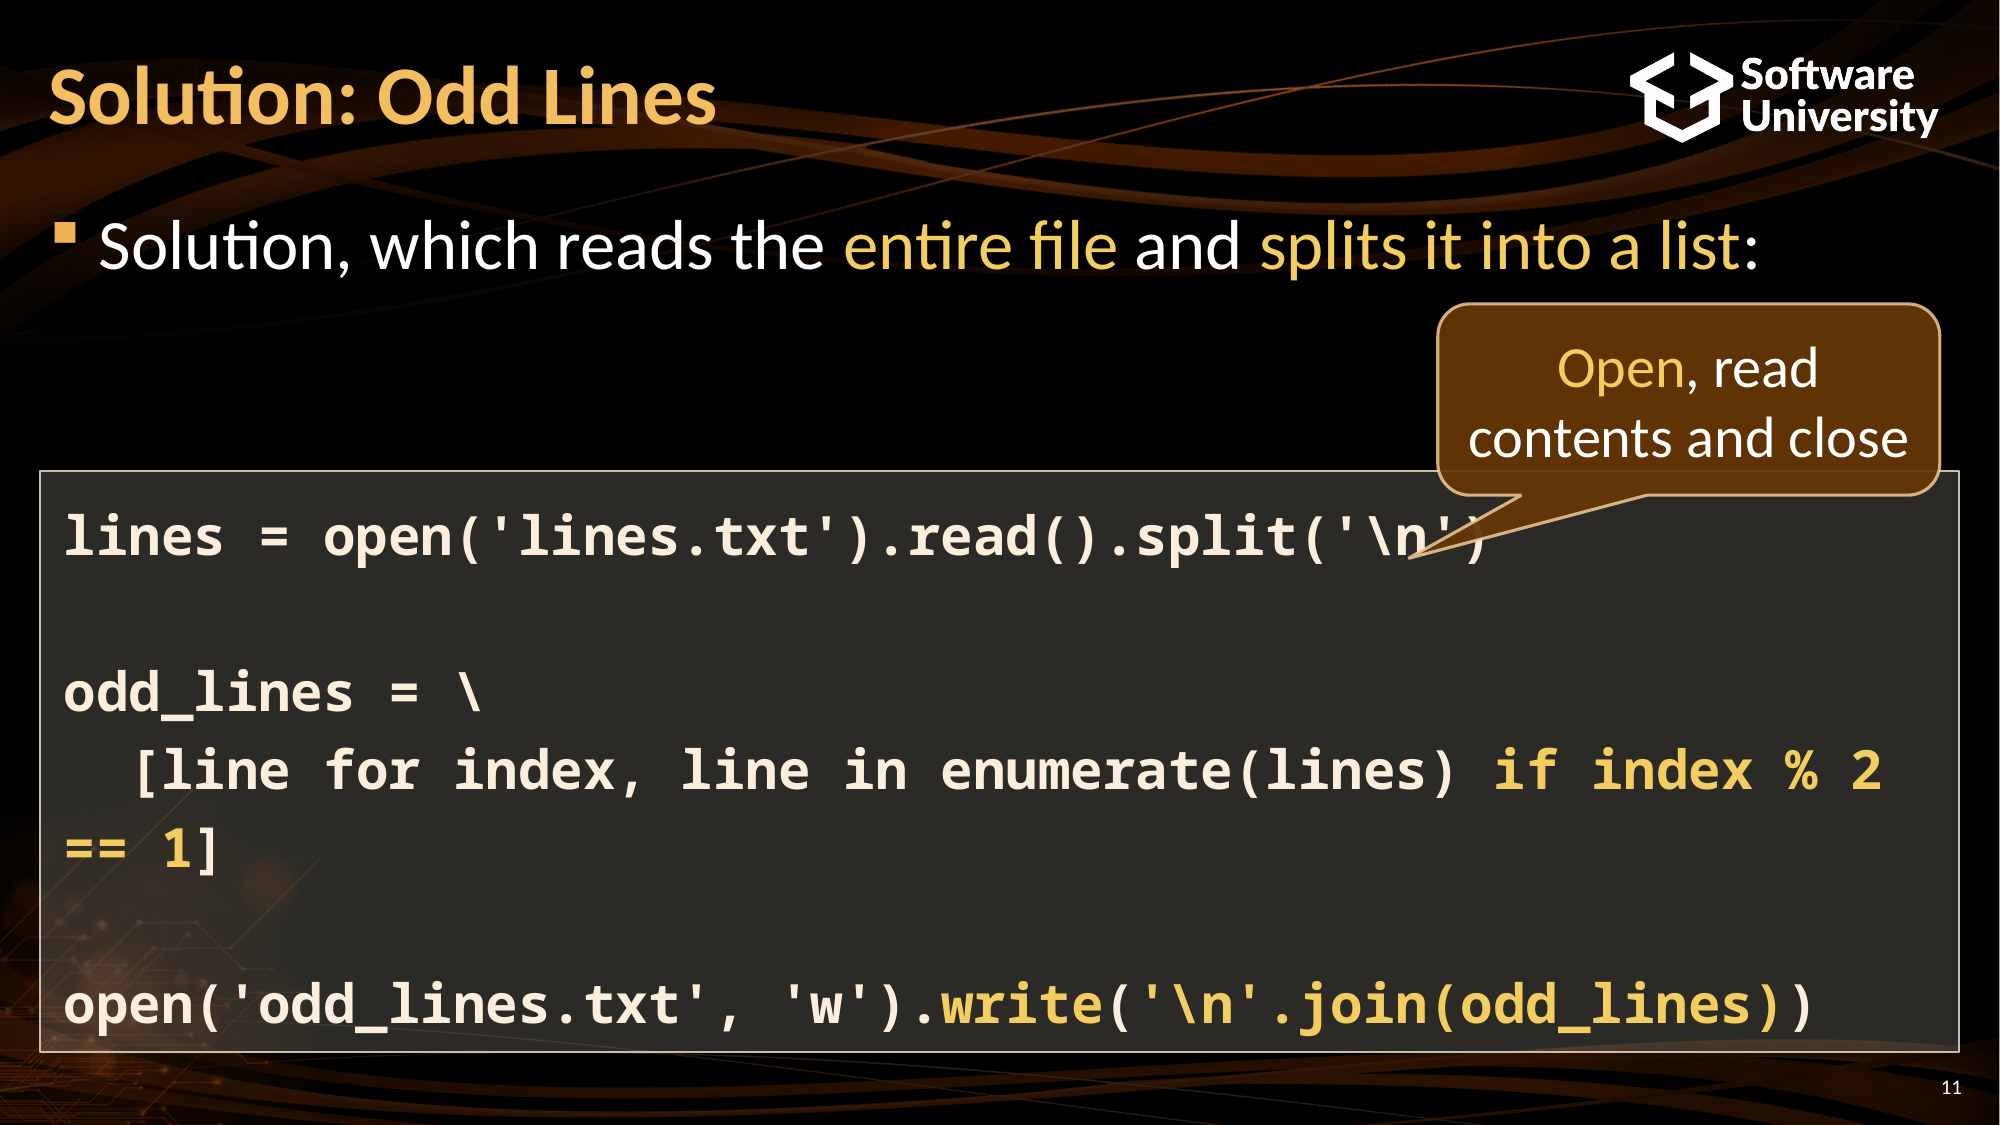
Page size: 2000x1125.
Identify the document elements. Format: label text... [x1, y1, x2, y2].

picture [0, 0, 2000, 1125]
text_box Open, read contents and close [1407, 302, 1941, 560]
text_box lines = open('lines.txt').read().split('\n') odd_lines = \ [line for index, line in enumerate(lines) if index % 2 == 1] open('odd_lines.txt', 'w').write('\n'.join(odd_lines)) [39, 470, 1960, 1052]
list Solution, which reads the entire file and splits it into a list: [31, 188, 1968, 1103]
title Solution: Odd Lines [30, 6, 1602, 189]
